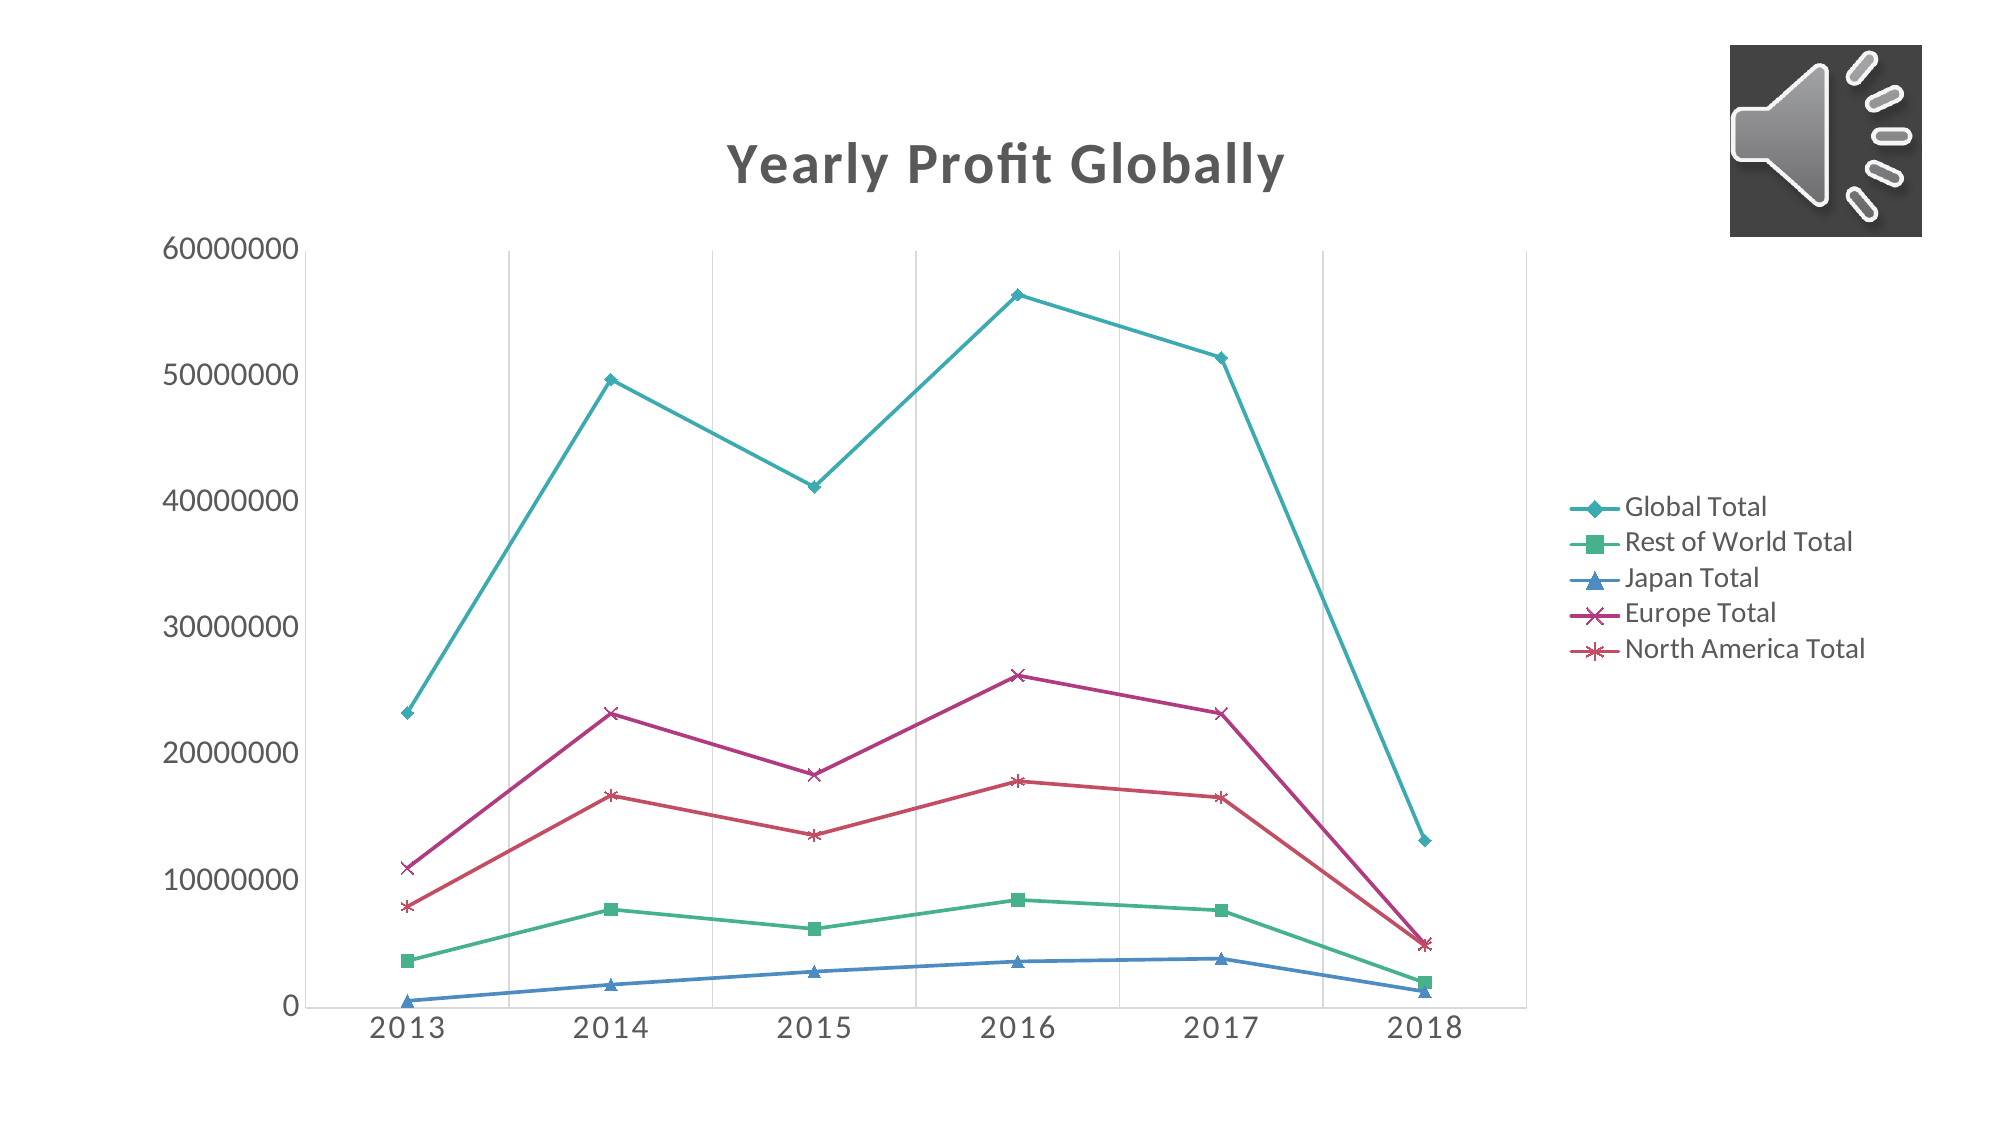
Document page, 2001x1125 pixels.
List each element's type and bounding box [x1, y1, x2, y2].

picture [1729, 44, 1924, 239]
chart [126, 94, 1888, 1067]
